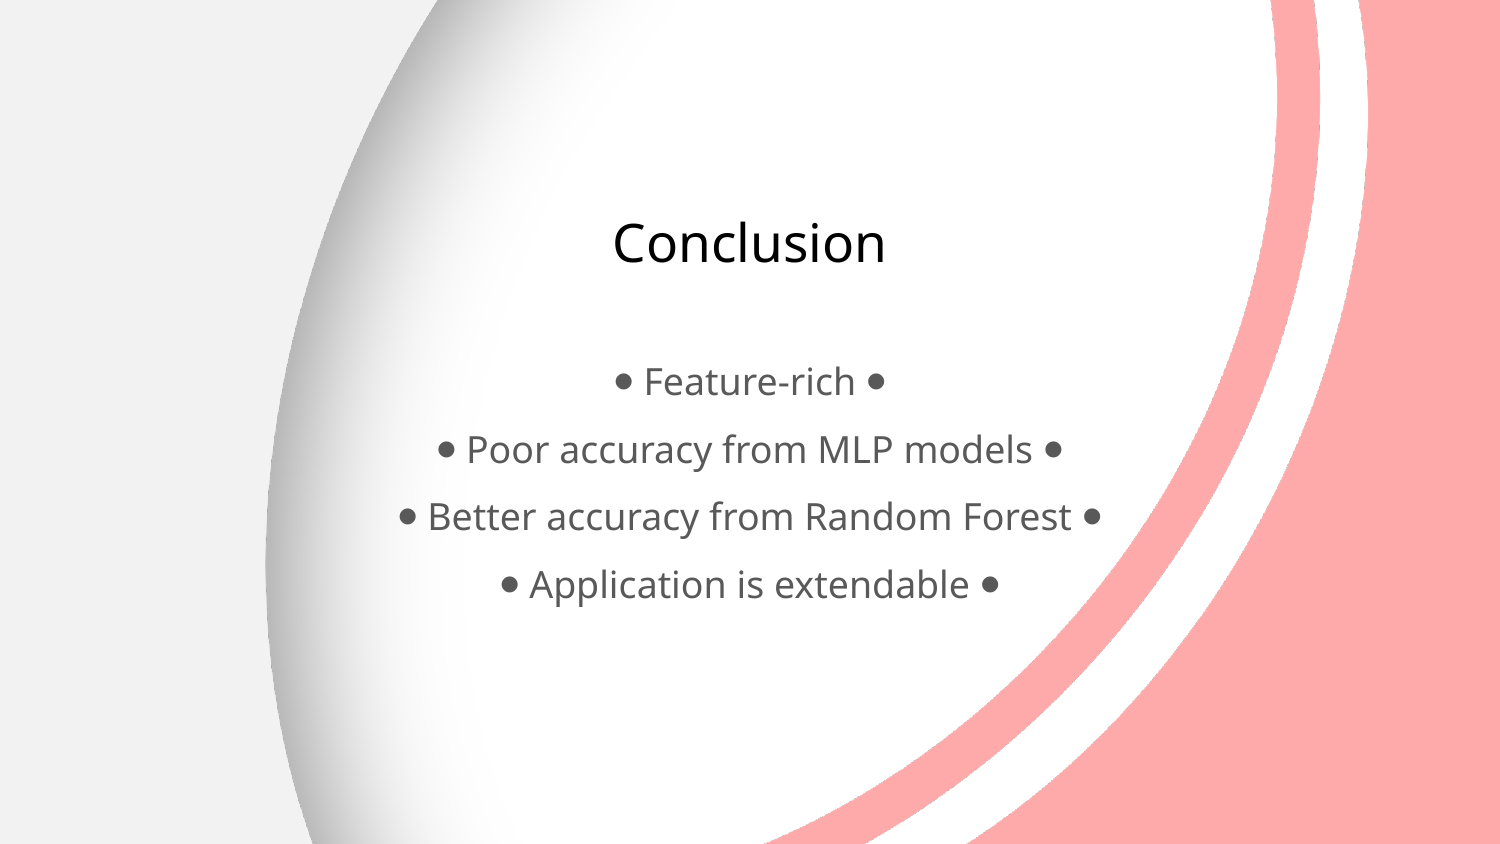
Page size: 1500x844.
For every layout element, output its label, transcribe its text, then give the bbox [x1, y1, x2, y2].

list ⦁ Feature-rich ⦁ ⦁ Poor accuracy from MLP models ⦁ ⦁ Better accuracy from Random Forest ⦁ ⦁ Application is extendable ⦁ [51, 320, 1449, 758]
picture [0, 0, 1500, 844]
title Conclusion [51, 194, 1449, 289]
